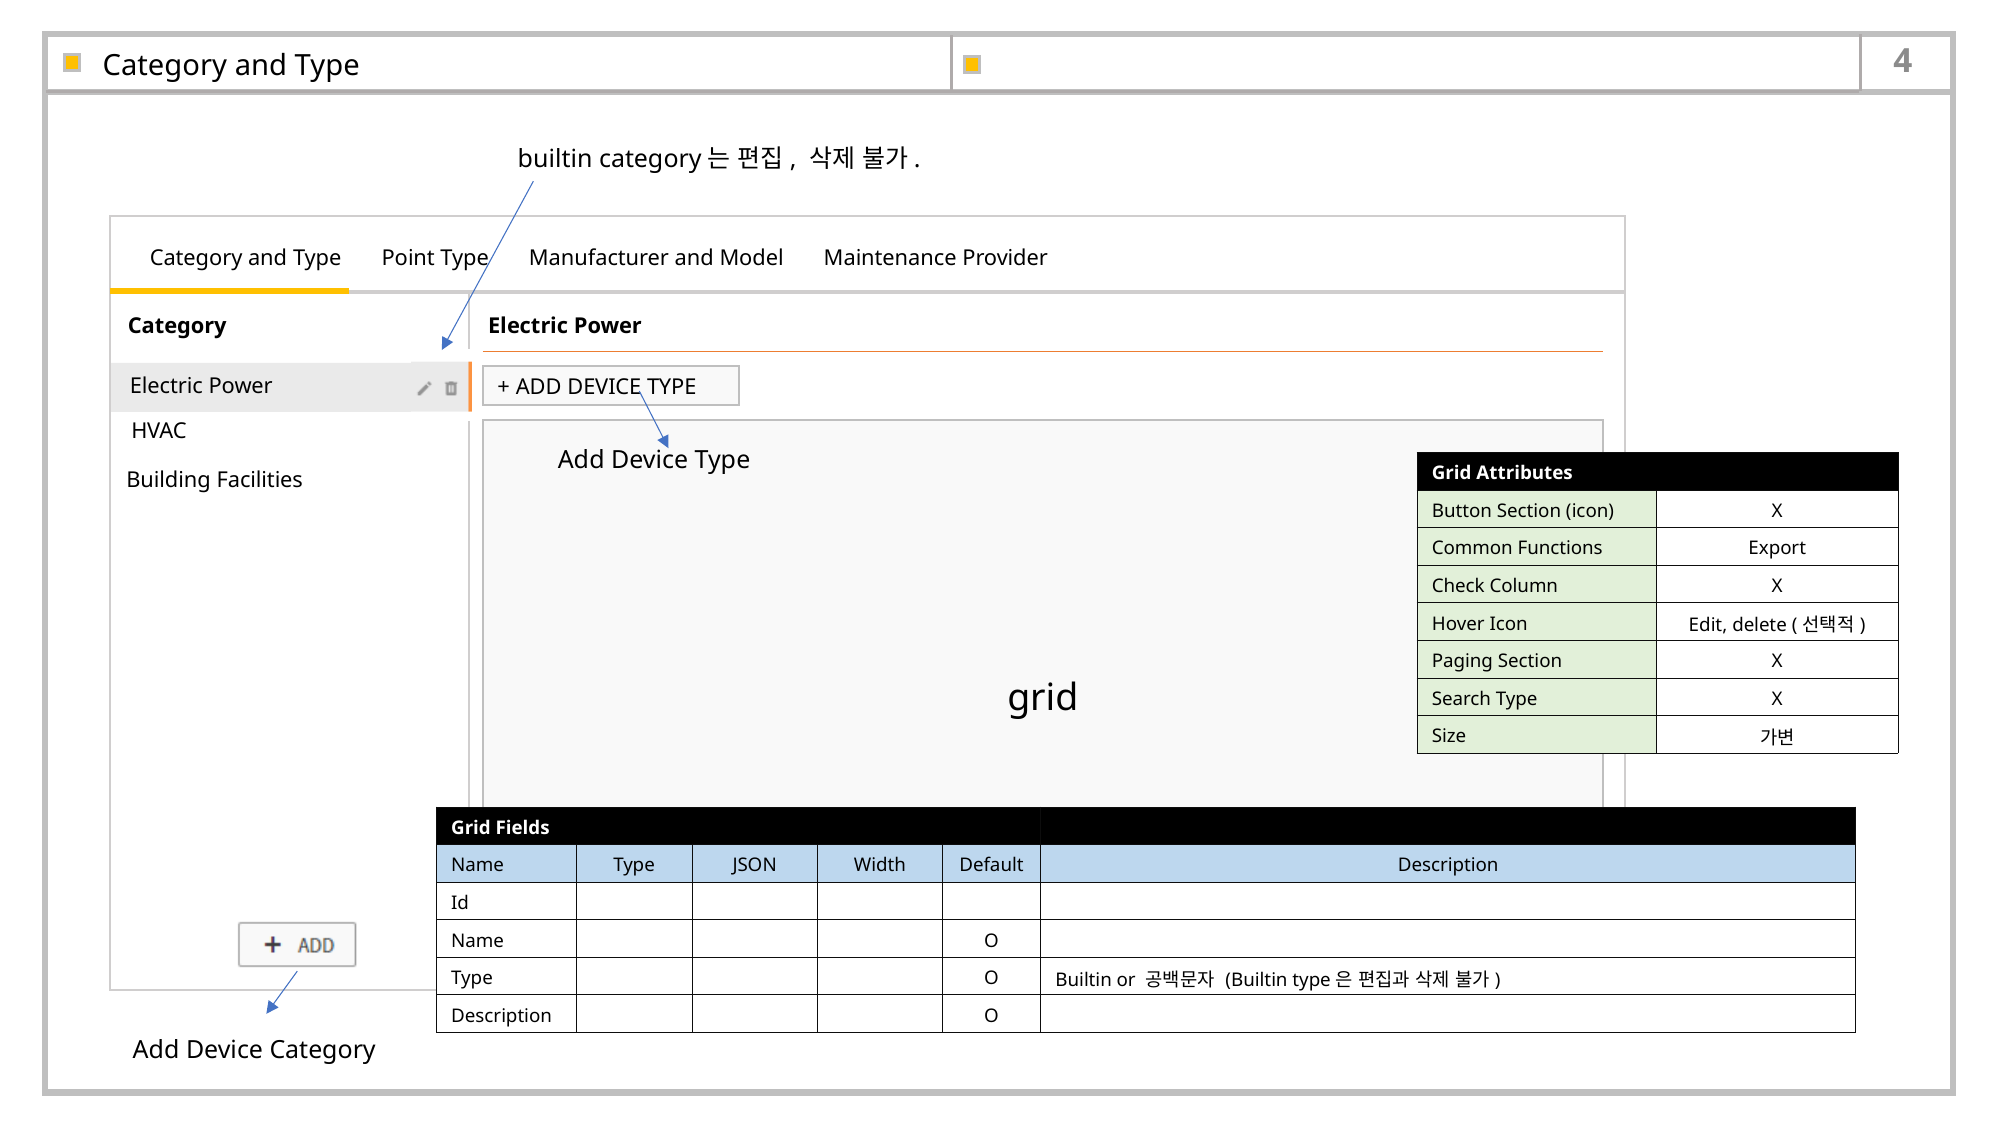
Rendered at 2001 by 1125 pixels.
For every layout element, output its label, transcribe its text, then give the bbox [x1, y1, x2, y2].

table_cell 가변 [1657, 716, 1898, 753]
table_cell X [1657, 491, 1898, 527]
table_cell Search Type [1418, 679, 1656, 715]
table_cell Hover Icon [1418, 603, 1656, 640]
title Category and Type [87, 40, 940, 89]
table_cell Name [437, 845, 576, 882]
text_box [468, 367, 639, 807]
table_cell [693, 958, 817, 994]
table_cell JSON [693, 845, 817, 882]
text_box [639, 390, 669, 449]
table_cell Type [437, 958, 576, 994]
text_box Electric Power [115, 364, 288, 406]
text_box [534, 215, 1626, 292]
table_cell X [1657, 566, 1898, 602]
table_cell [577, 920, 692, 957]
table_cell [818, 995, 942, 1032]
text_box [109, 292, 468, 991]
table_cell [693, 920, 817, 957]
table_cell Id [437, 883, 576, 919]
table_cell Button Section (icon) [1418, 491, 1656, 527]
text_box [266, 971, 298, 1014]
table_cell Type [577, 845, 692, 882]
text_box Building Facilities [111, 457, 318, 499]
table_cell O [943, 920, 1040, 957]
table_cell [577, 883, 692, 919]
table_cell Paging Section [1418, 641, 1656, 678]
text_box Electric Power [534, 303, 657, 345]
text_box Add Device Category [117, 1026, 392, 1072]
table_cell Size [1418, 716, 1656, 753]
table_cell [943, 883, 1040, 919]
table_cell [693, 995, 817, 1032]
text_box [1604, 754, 1626, 807]
table_cell Edit, delete (선택적) [1657, 603, 1898, 640]
table_cell [577, 995, 692, 1032]
table_cell X [1657, 641, 1898, 678]
picture [411, 349, 472, 421]
table_cell Builtin or 공백문자 (Builtin type은 편집과 삭제 불가) [1041, 958, 1855, 994]
table_cell Description [1041, 845, 1855, 882]
table_cell [1041, 920, 1855, 957]
table_cell [1041, 883, 1855, 919]
table_cell Common Functions [1418, 528, 1656, 565]
table_cell [818, 958, 942, 994]
table_cell X [1657, 679, 1898, 715]
table_cell [818, 920, 942, 957]
table_cell [693, 883, 817, 919]
table_cell [818, 883, 942, 919]
table_cell Name [437, 920, 576, 957]
picture [229, 908, 366, 972]
table_header Grid Fields [437, 808, 1040, 844]
text_box HVAC [116, 408, 202, 450]
table_cell Width [818, 845, 942, 882]
text_box [109, 215, 445, 292]
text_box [445, 181, 534, 367]
text_box builtin category는 편집, 삭제 불가. [502, 135, 936, 181]
text_box + ADD DEVICE TYPE [482, 365, 740, 406]
table_header Grid Attributes [1418, 453, 1898, 490]
text_box Add Device Type [543, 436, 766, 481]
text_box Category [113, 303, 242, 345]
table_cell O [943, 958, 1040, 994]
table_cell Default [943, 845, 1040, 882]
table_cell Check Column [1418, 566, 1656, 602]
table_cell Export [1657, 528, 1898, 565]
text_box [534, 292, 1626, 452]
table_cell [1041, 995, 1855, 1032]
table_cell O [943, 995, 1040, 1032]
table_cell Description [437, 995, 576, 1032]
table_header [1041, 808, 1855, 844]
text_box grid [482, 419, 1604, 807]
table_cell [577, 958, 692, 994]
